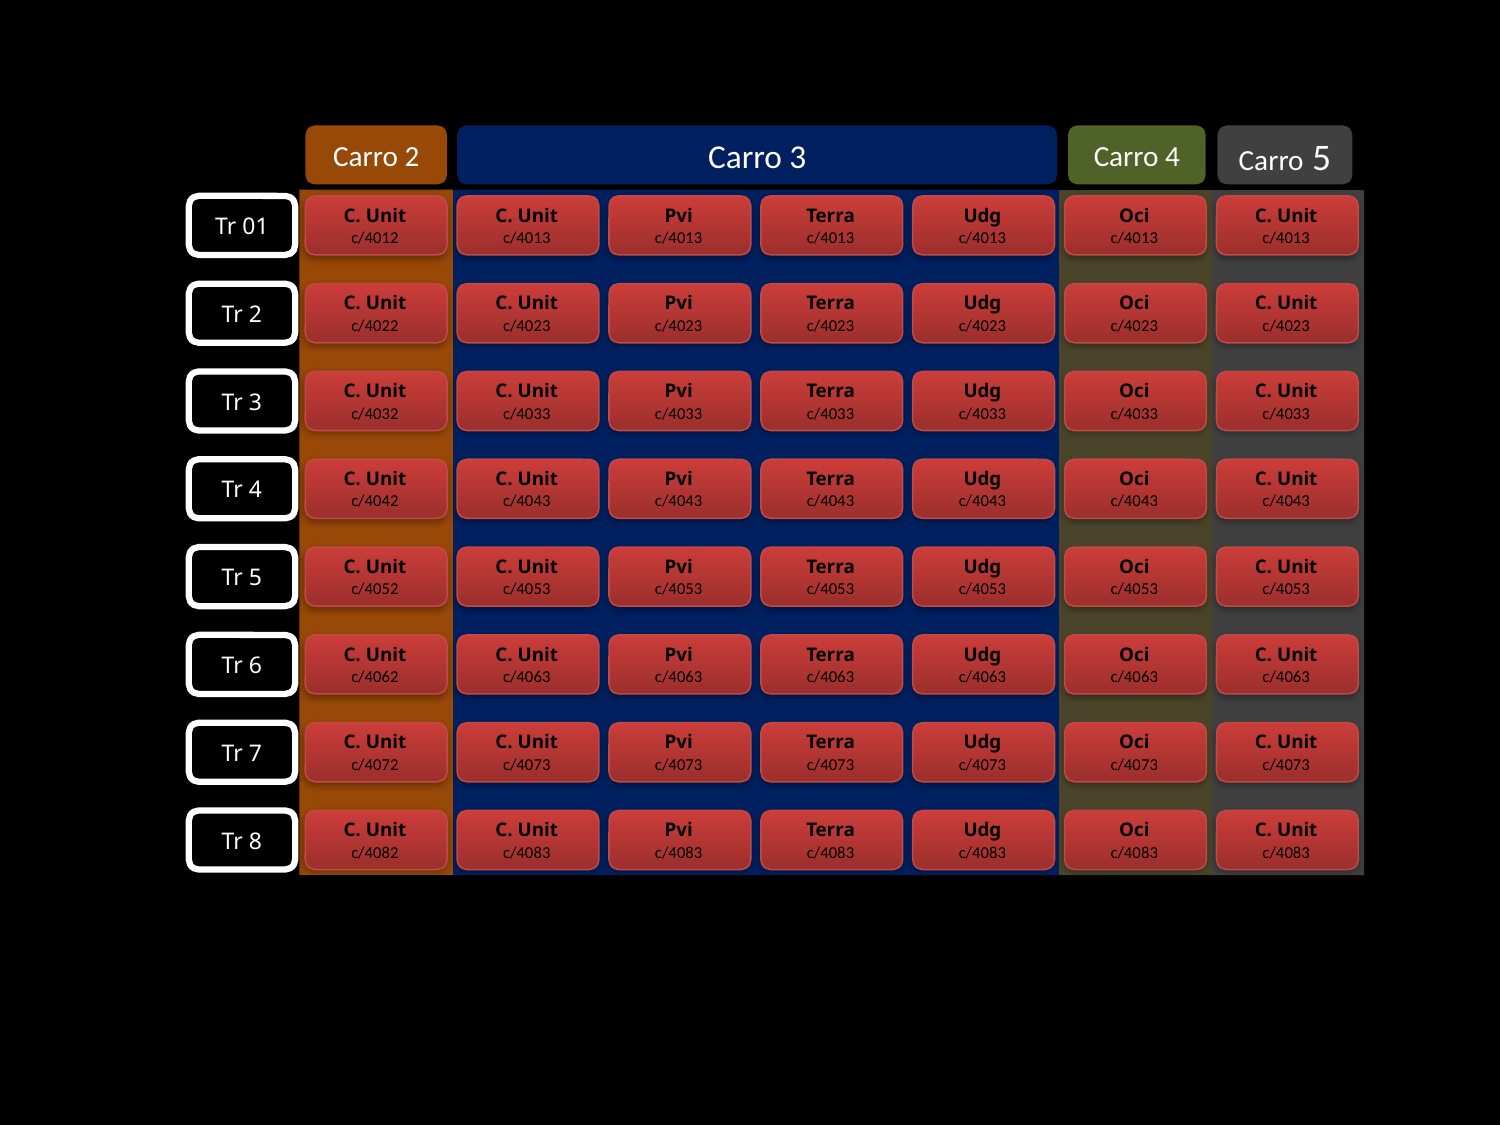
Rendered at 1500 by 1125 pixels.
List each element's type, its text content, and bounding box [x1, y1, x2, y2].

text_box [297, 188, 305, 194]
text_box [188, 195, 1359, 870]
text_box Carro 5 [1214, 122, 1356, 188]
text_box Carro 4 [1064, 122, 1209, 188]
text_box [447, 188, 455, 194]
text_box [1061, 188, 1068, 194]
text_box Carro 2 [302, 122, 451, 188]
text_box [1352, 188, 1366, 877]
text_box Carro 3 [454, 122, 1061, 188]
text_box [1205, 188, 1214, 194]
